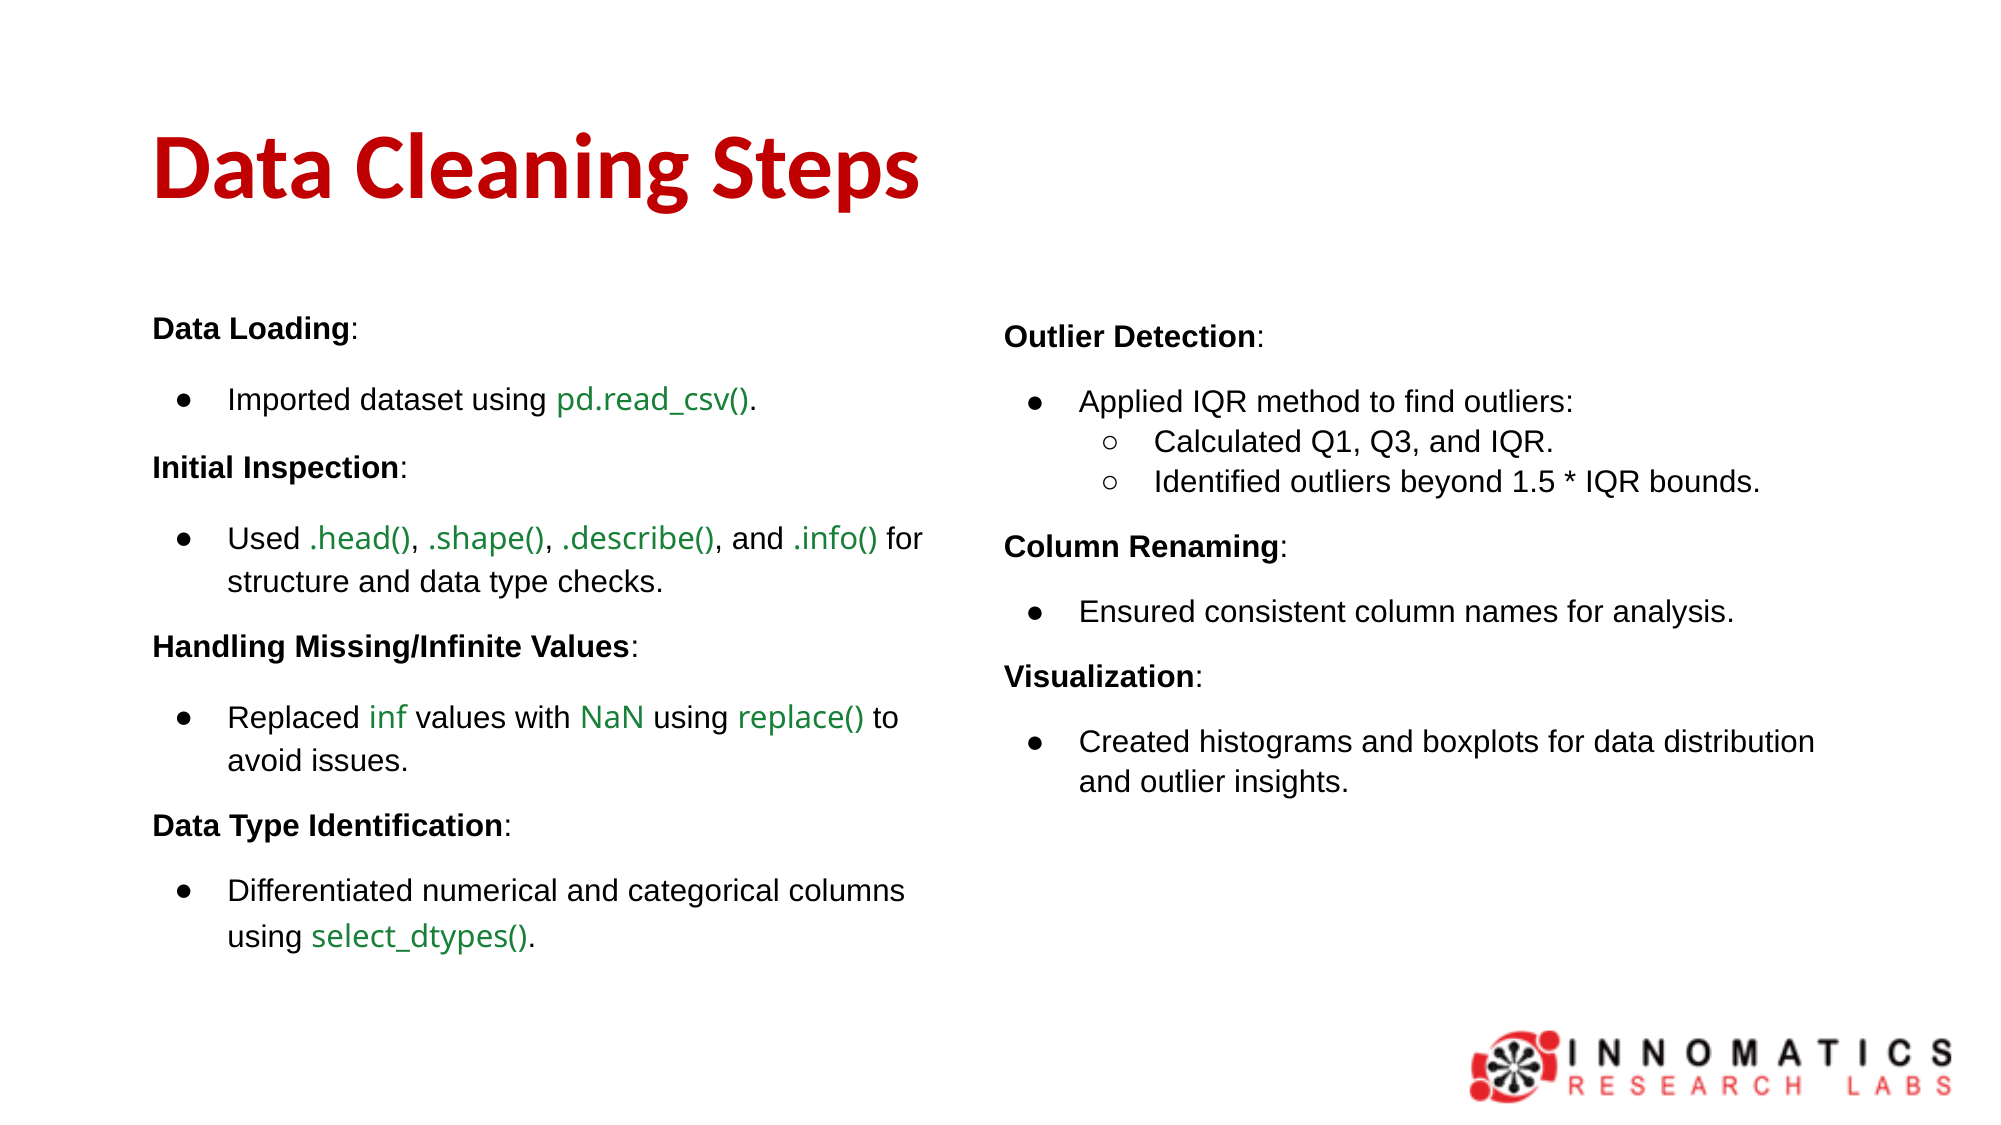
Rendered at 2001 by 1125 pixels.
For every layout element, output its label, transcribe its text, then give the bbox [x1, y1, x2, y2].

title Data Cleaning Steps [137, 59, 1863, 278]
table_header Data Loading: Imported dataset using pd.read_csv(). Initial Inspection: Used .head(), .shape(), .describe(), and .info() for structure and data type checks. Handling Missing/Infinite Values: Replaced inf values with NaN using replace() to avoid issues. Data Type Identification: Differentiated numerical and categorical columns using select_dtypes(). [138, 300, 988, 971]
table_header Outlier Detection: Applied IQR method to find outliers: Calculated Q1, Q3, and IQR. Identified outliers beyond 1.5 * IQR bounds. Column Renaming: Ensured consistent column names for analysis. Visualization: Created histograms and boxplots for data distribution and outlier insights. [990, 300, 1840, 971]
picture [1445, 1014, 1975, 1125]
